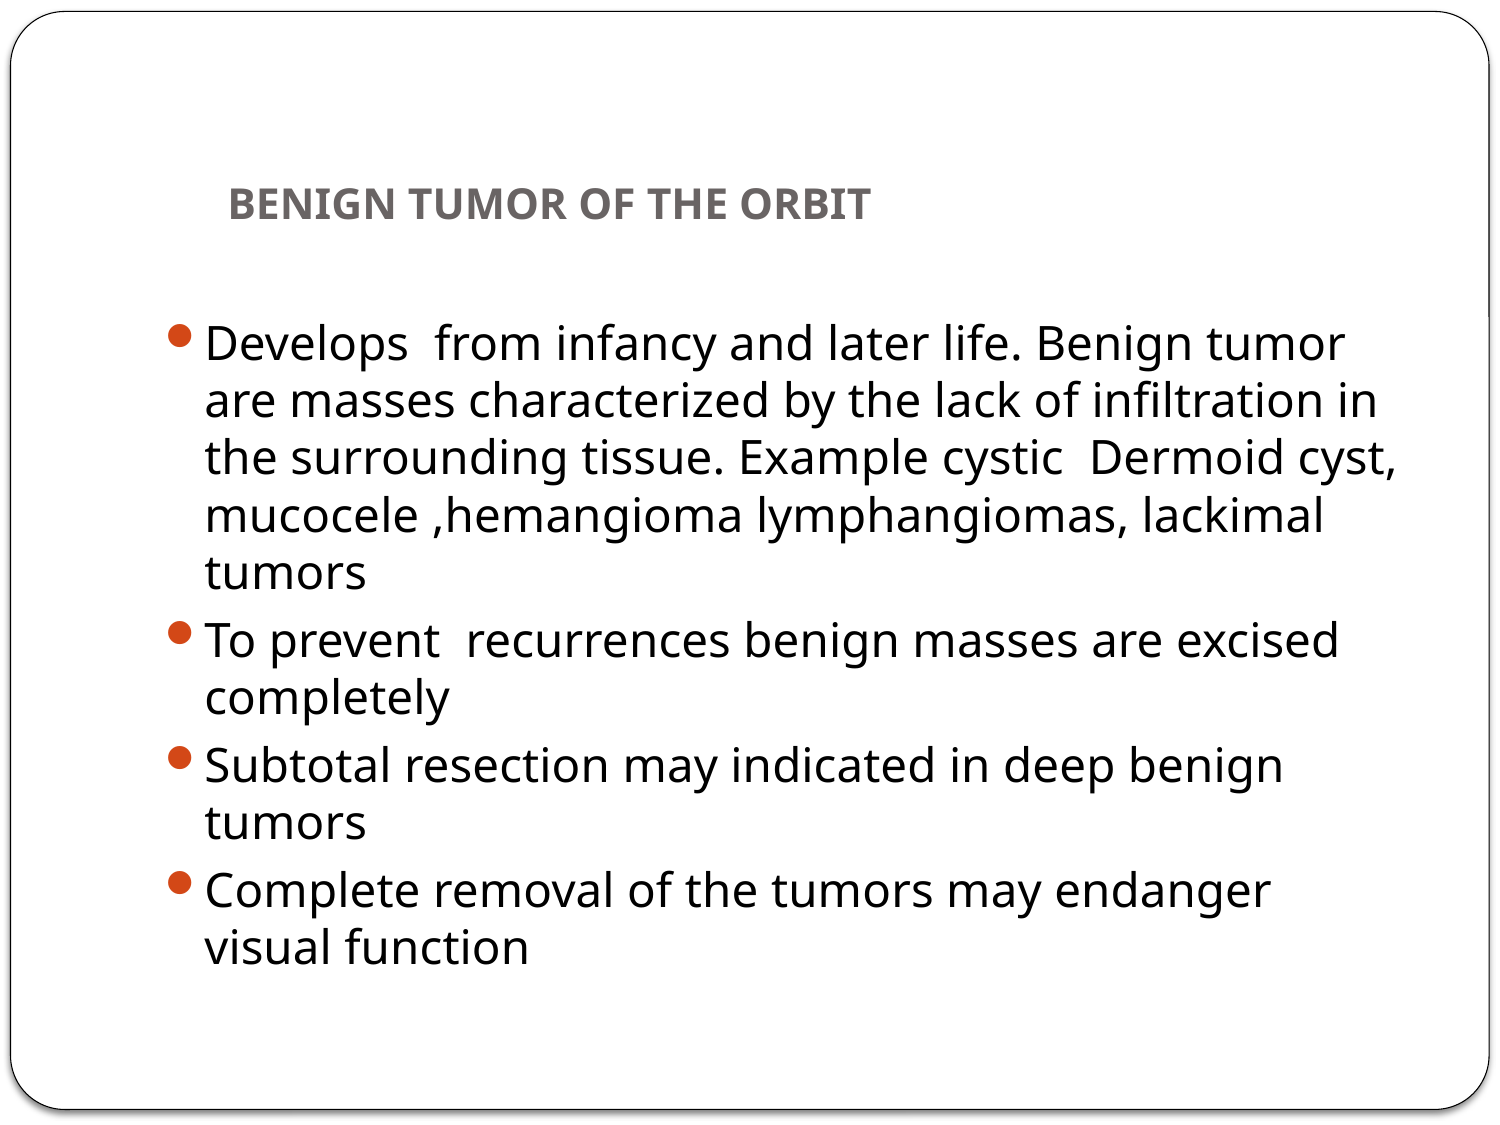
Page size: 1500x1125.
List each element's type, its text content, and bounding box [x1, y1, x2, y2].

title BENIGN TUMOR OF THE ORBIT [212, 112, 1443, 300]
list Develops from infancy and later life. Benign tumor are masses characterized by the lack of infiltration in the surrounding tissue. Example cystic Dermoid cyst, mucocele ,hemangioma lymphangiomas, lackimal tumors To prevent recurrences benign masses are excised completely Subtotal resection may indicated in deep benign tumors Complete removal of the tumors may endanger visual function [150, 237, 1425, 988]
